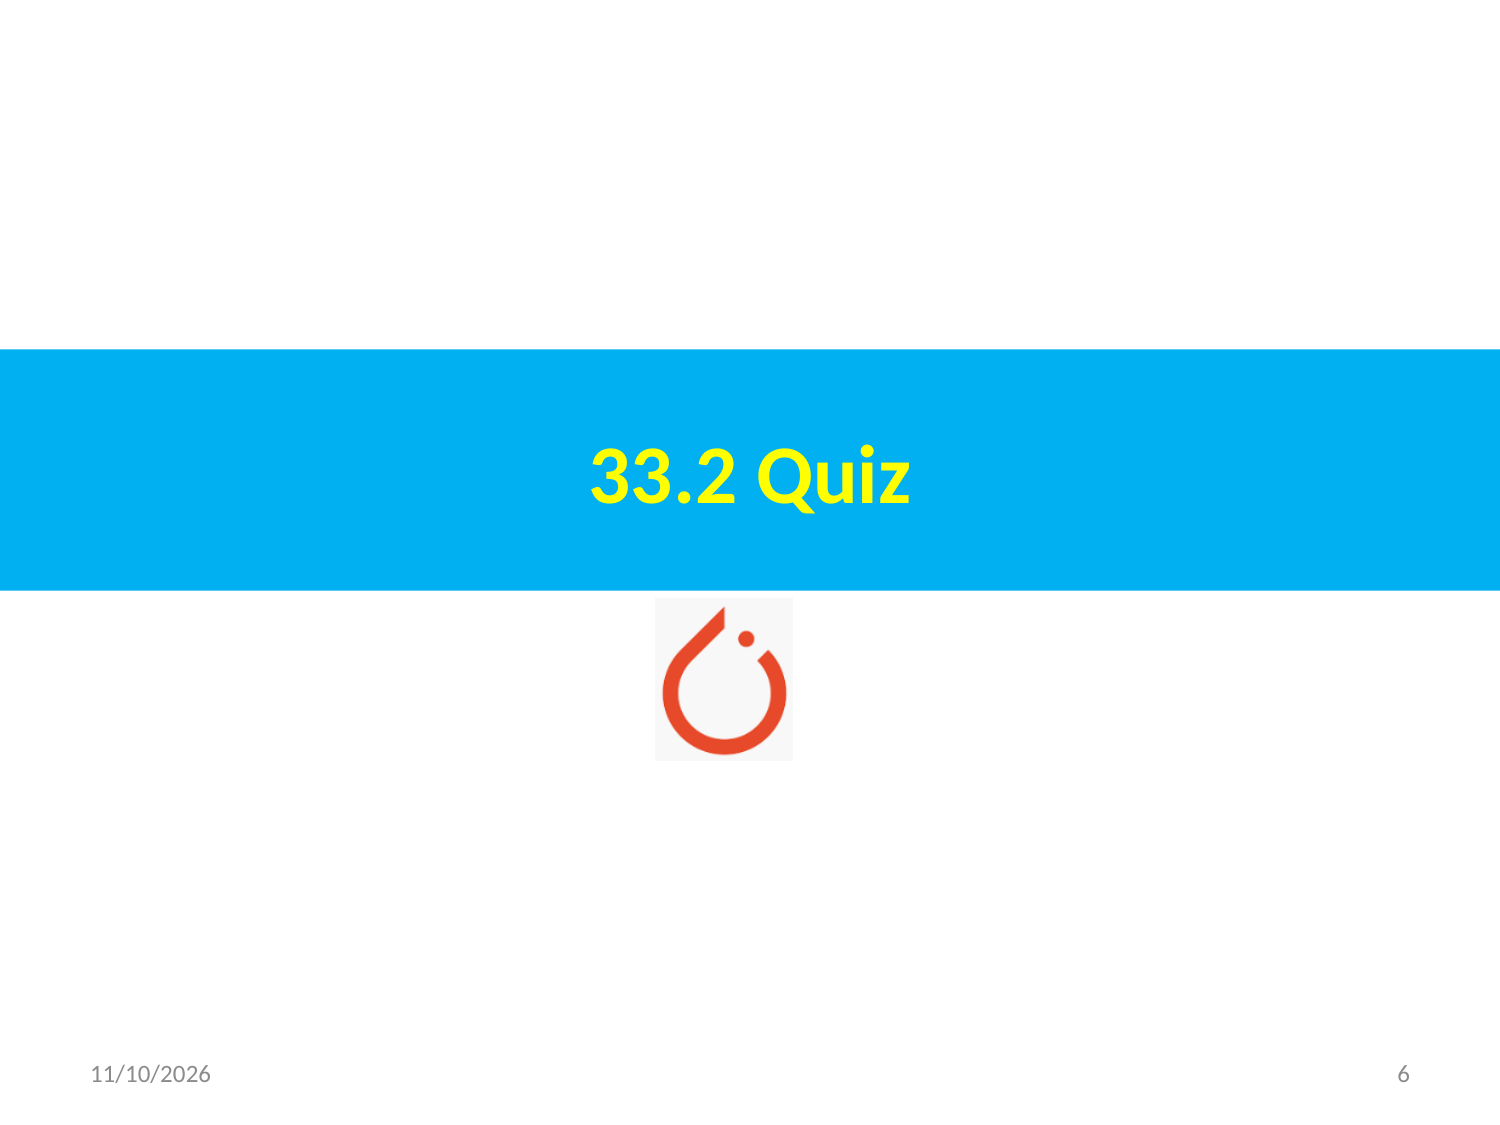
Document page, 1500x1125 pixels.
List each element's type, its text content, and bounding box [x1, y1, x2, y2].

title 33.2 Quiz [0, 349, 1500, 591]
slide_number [75, 1042, 425, 1103]
picture [655, 597, 793, 761]
slide_number 6 [1074, 1042, 1425, 1103]
